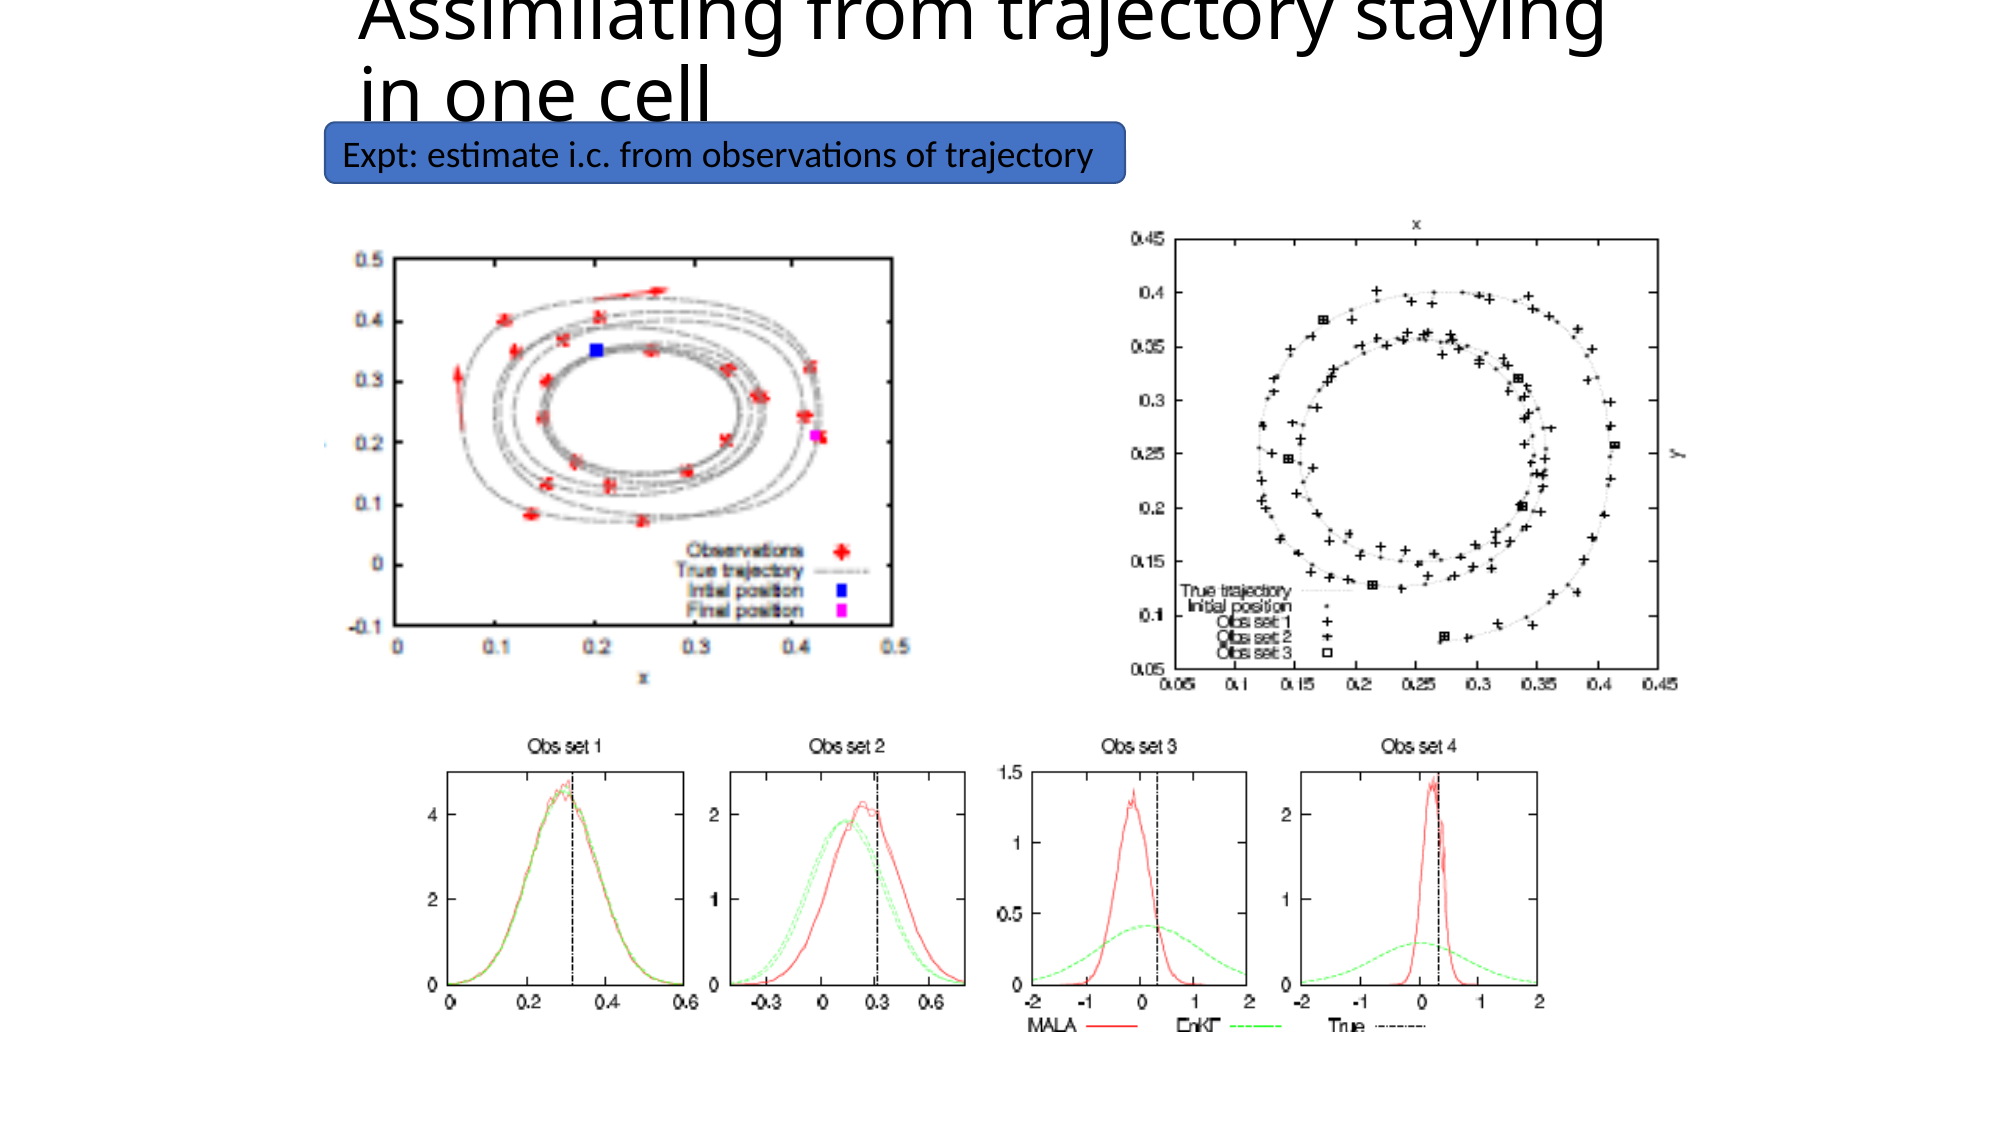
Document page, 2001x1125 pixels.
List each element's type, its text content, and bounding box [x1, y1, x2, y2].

picture [424, 737, 1546, 1032]
picture [324, 218, 948, 695]
picture [1062, 195, 1719, 718]
text_box [323, 124, 327, 181]
title Assimilating from trajectory staying in one cell [343, 0, 1694, 150]
text_box Expt: estimate i.c. from observations of trajectory [327, 122, 1313, 183]
